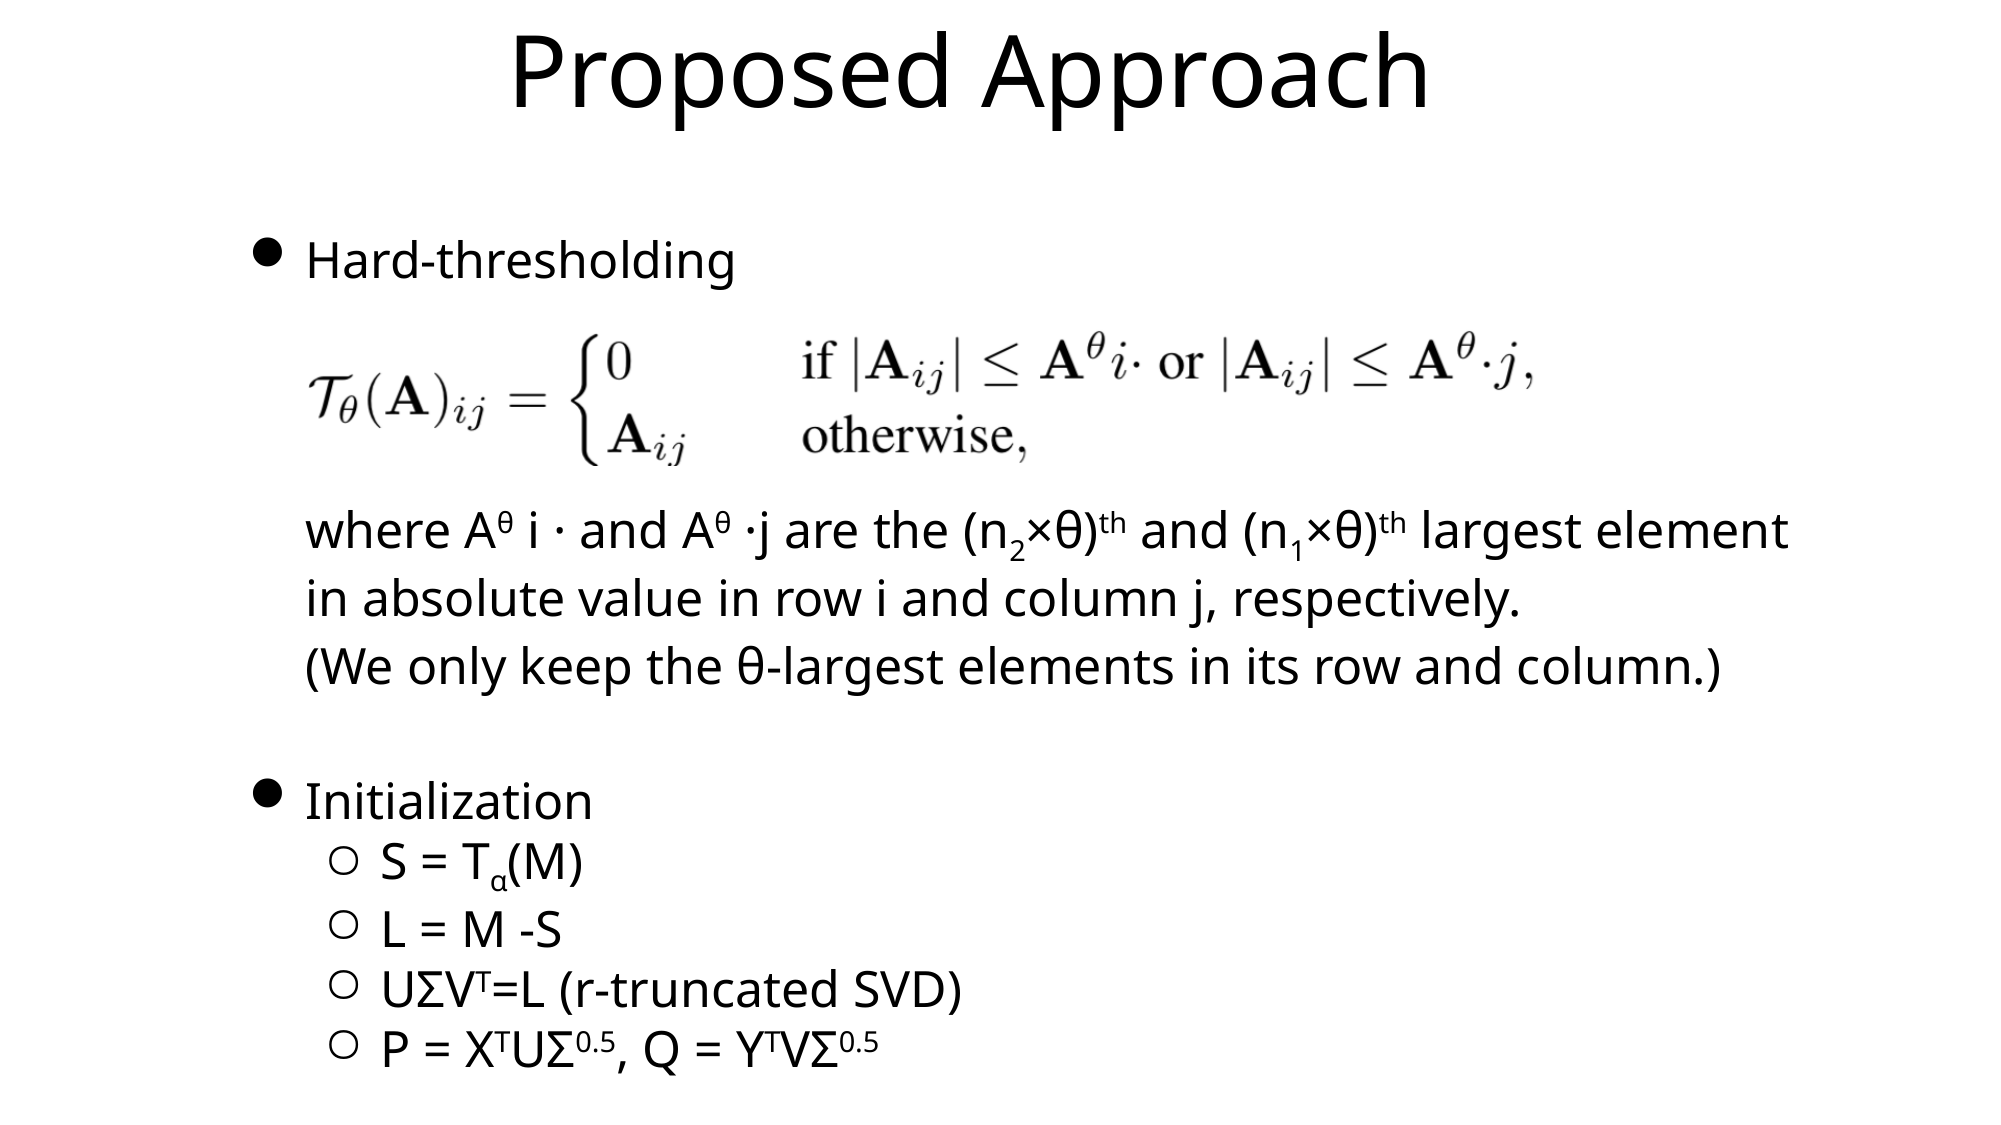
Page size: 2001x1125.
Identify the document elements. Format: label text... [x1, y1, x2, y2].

text_box Proposed Approach [492, 0, 1449, 135]
text_box Hard-thresholding where Aθ i · and Aθ ·j are the (n2×θ)th and (n1×θ)th largest element in absolute value in row i and column j, respectively. (We only keep the θ-largest elements in its row and column.) Initialization S = Tα(M) L = M -S UΣVT=L (r-truncated SVD) P = XTUΣ0.5, Q = YTVΣ0.5 [215, 221, 1852, 1085]
picture [281, 310, 1551, 466]
